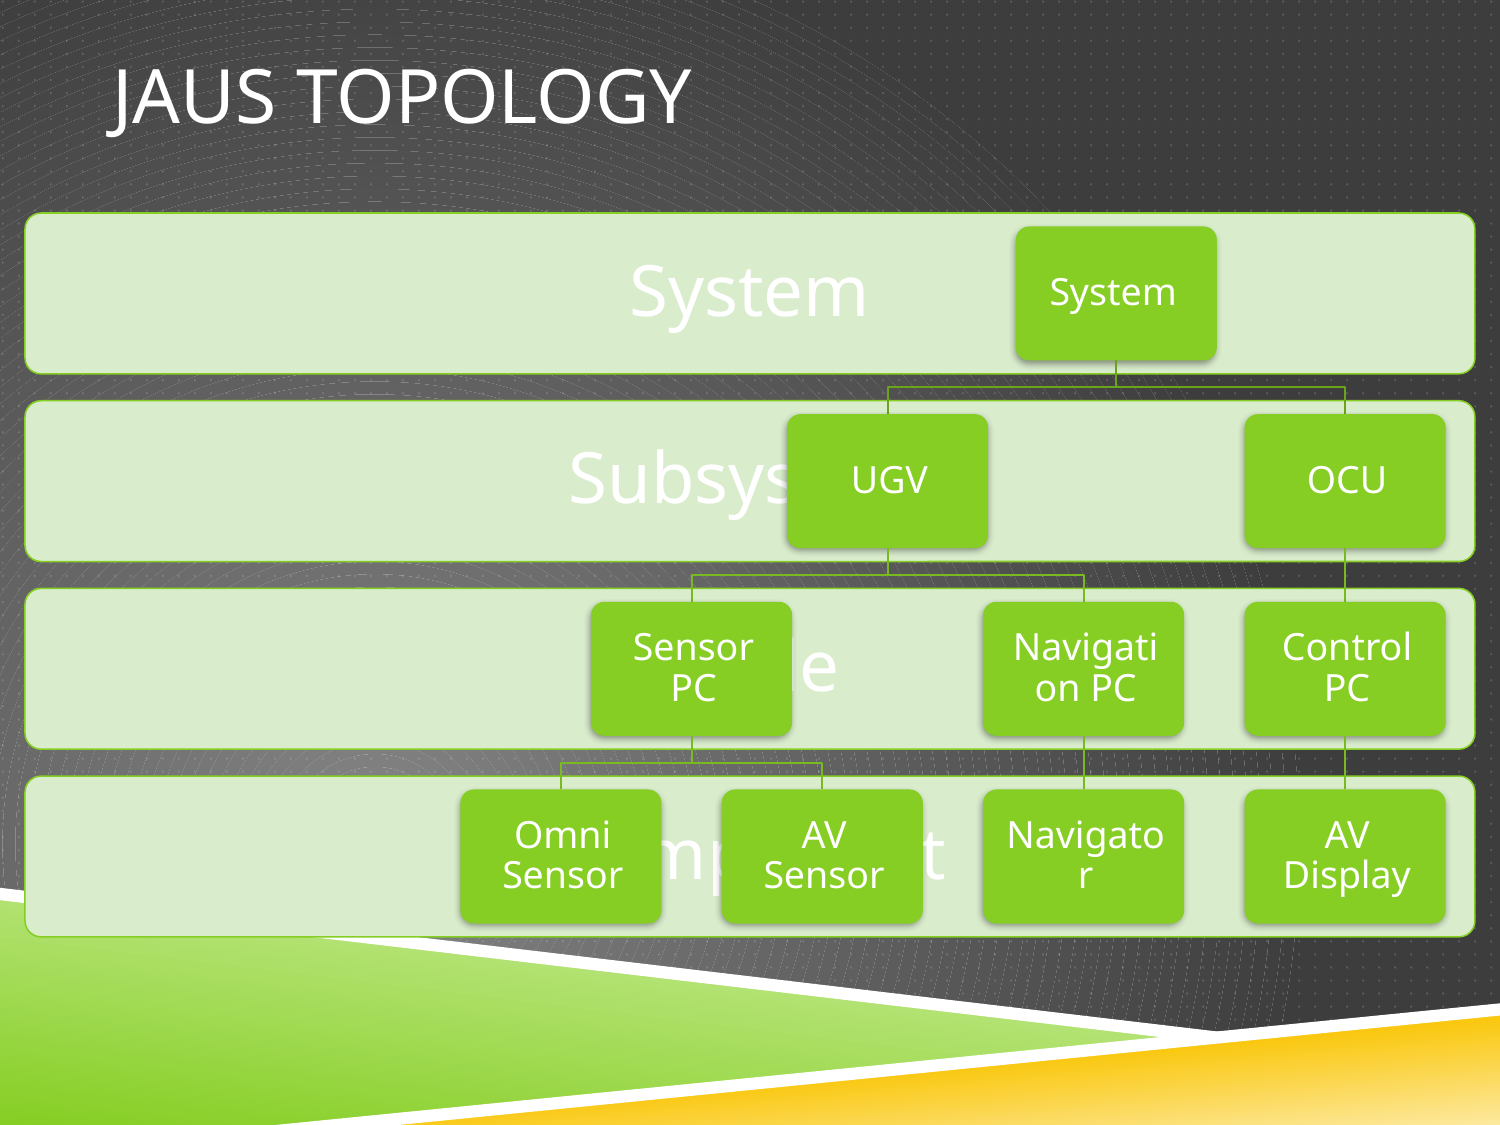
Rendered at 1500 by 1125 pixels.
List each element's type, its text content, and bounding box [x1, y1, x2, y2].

title JAUS Topology [112, 0, 1388, 188]
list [24, 199, 1476, 951]
